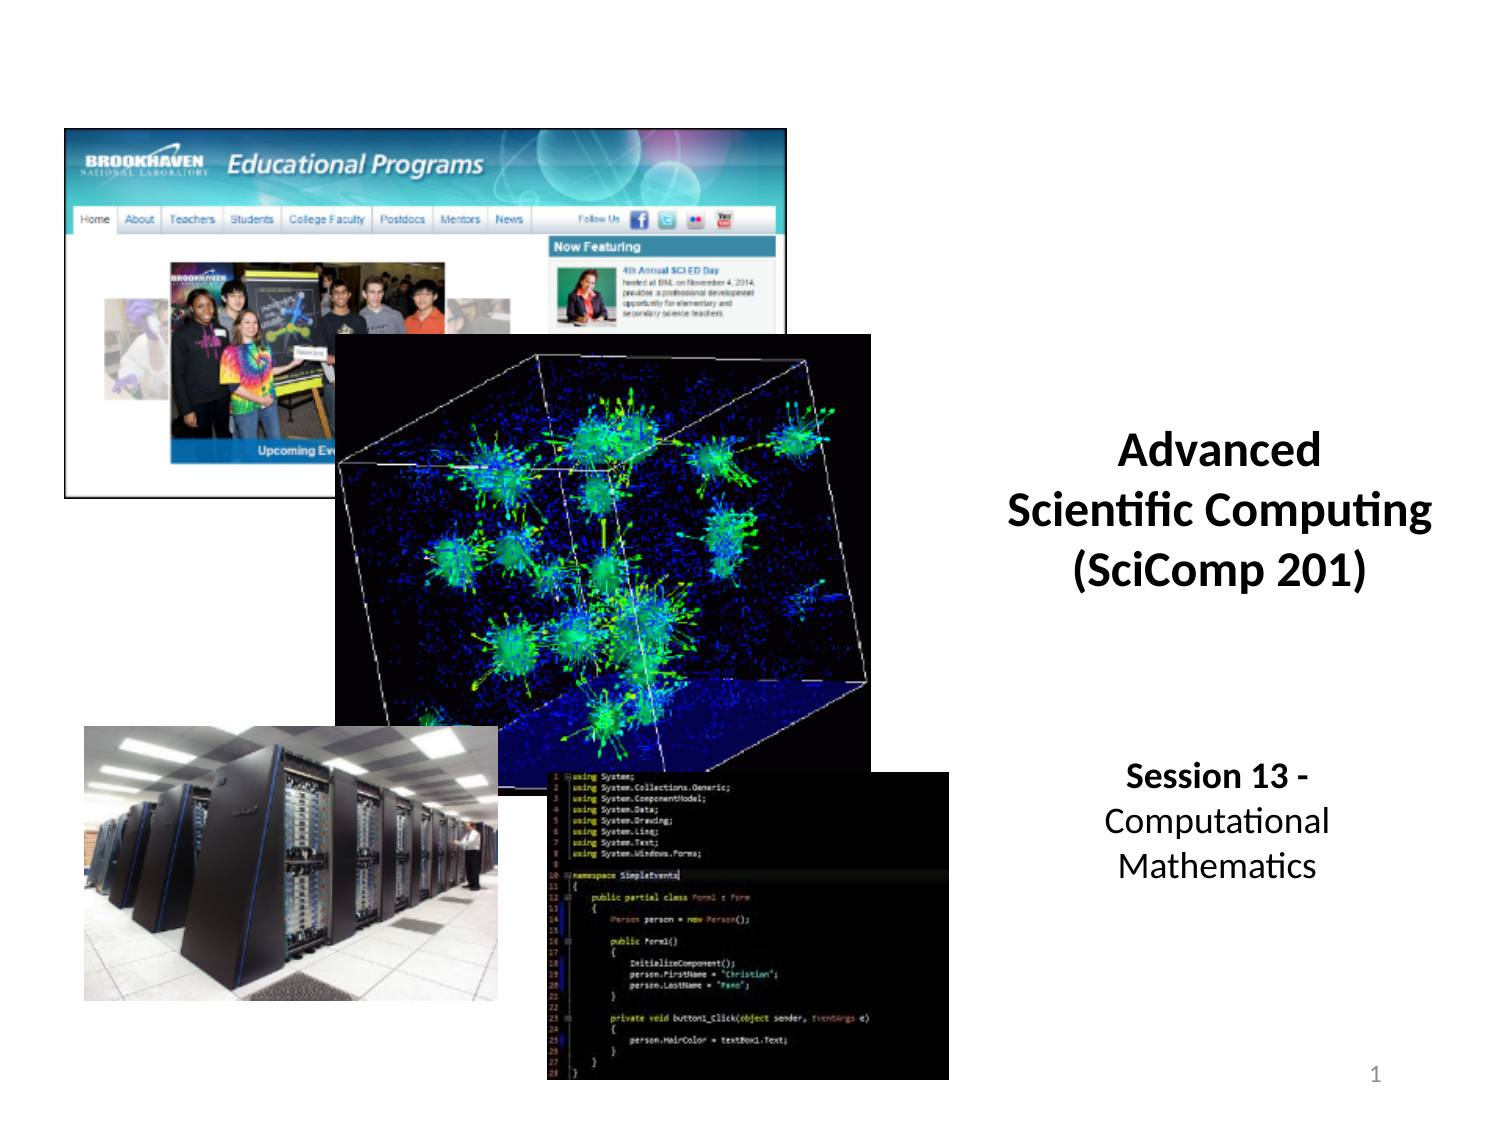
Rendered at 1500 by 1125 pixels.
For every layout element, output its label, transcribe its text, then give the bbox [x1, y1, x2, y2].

text_box Advanced Scientific Computing (SciComp 201) [959, 409, 1481, 604]
slide_number 1 [1059, 1042, 1397, 1103]
text_box Session 13 - Computational Mathematics [1010, 743, 1425, 894]
picture [64, 128, 949, 1080]
